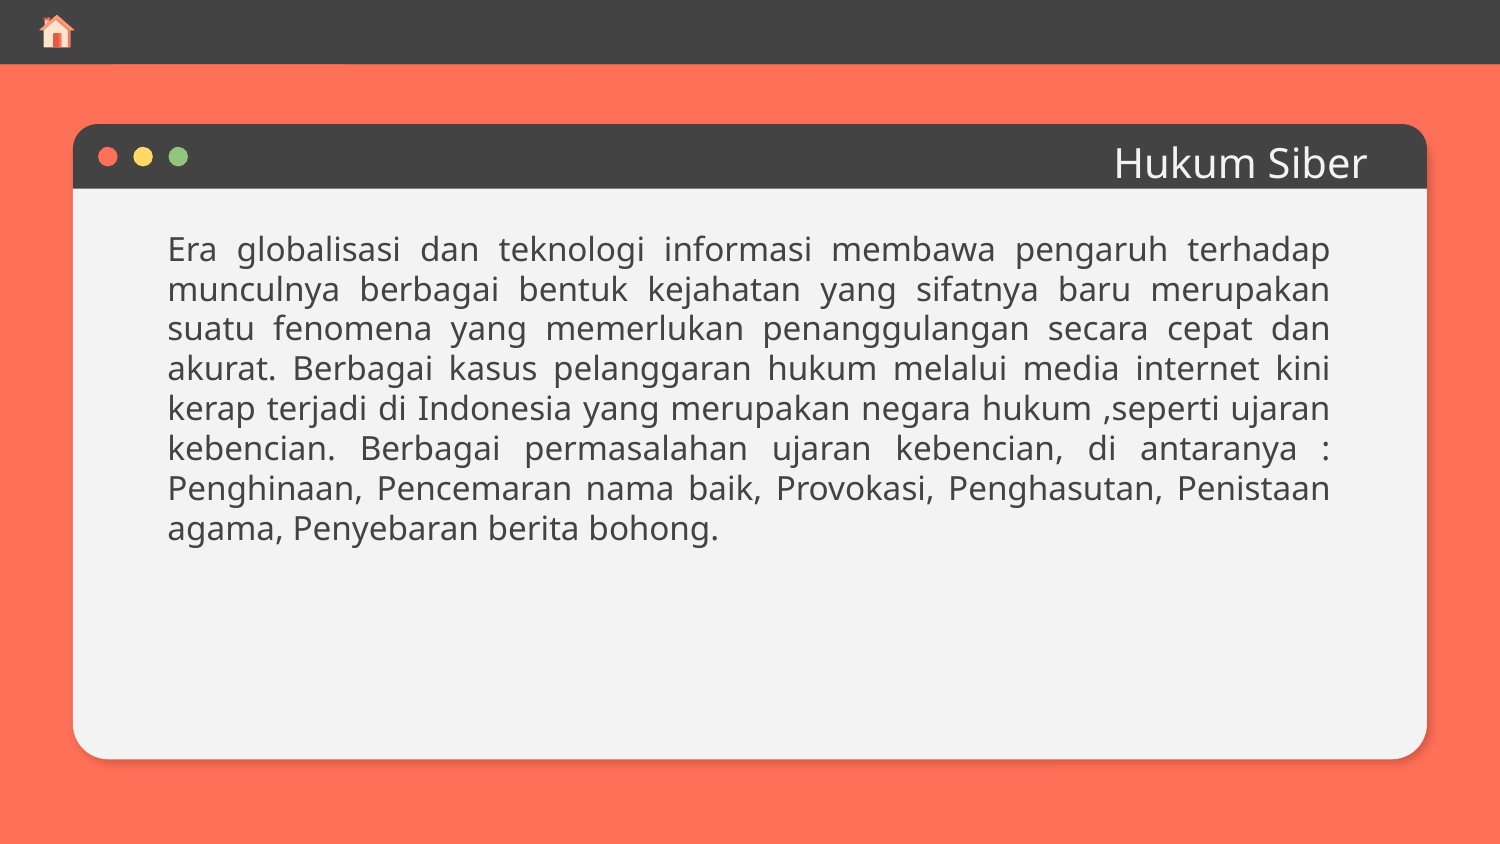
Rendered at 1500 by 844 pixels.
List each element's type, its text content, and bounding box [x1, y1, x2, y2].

text_box [0, 0, 114, 64]
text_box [38, 14, 75, 48]
text_box [806, 0, 1037, 65]
text_box [1268, 0, 1500, 65]
text_box [1037, 0, 1268, 65]
subtitle Era globalisasi dan teknologi informasi membawa pengaruh terhadap munculnya berbagai bentuk kejahatan yang sifatnya baru merupakan suatu fenomena yang memerlukan penanggulangan secara cepat dan akurat. Berbagai kasus pelanggaran hukum melalui media internet kini kerap terjadi di Indonesia yang merupakan negara hukum ,seperti ujaran kebencian. Berbagai permasalahan ujaran kebencian, di antaranya : Penghinaan, Pencemaran nama baik, Provokasi, Penghasutan, Penistaan agama, Penyebaran berita bohong. [152, 212, 1348, 677]
text_box [114, 0, 344, 65]
text_box [344, 0, 575, 65]
title Hukum Siber [387, 132, 1384, 186]
text_box [575, 0, 806, 65]
